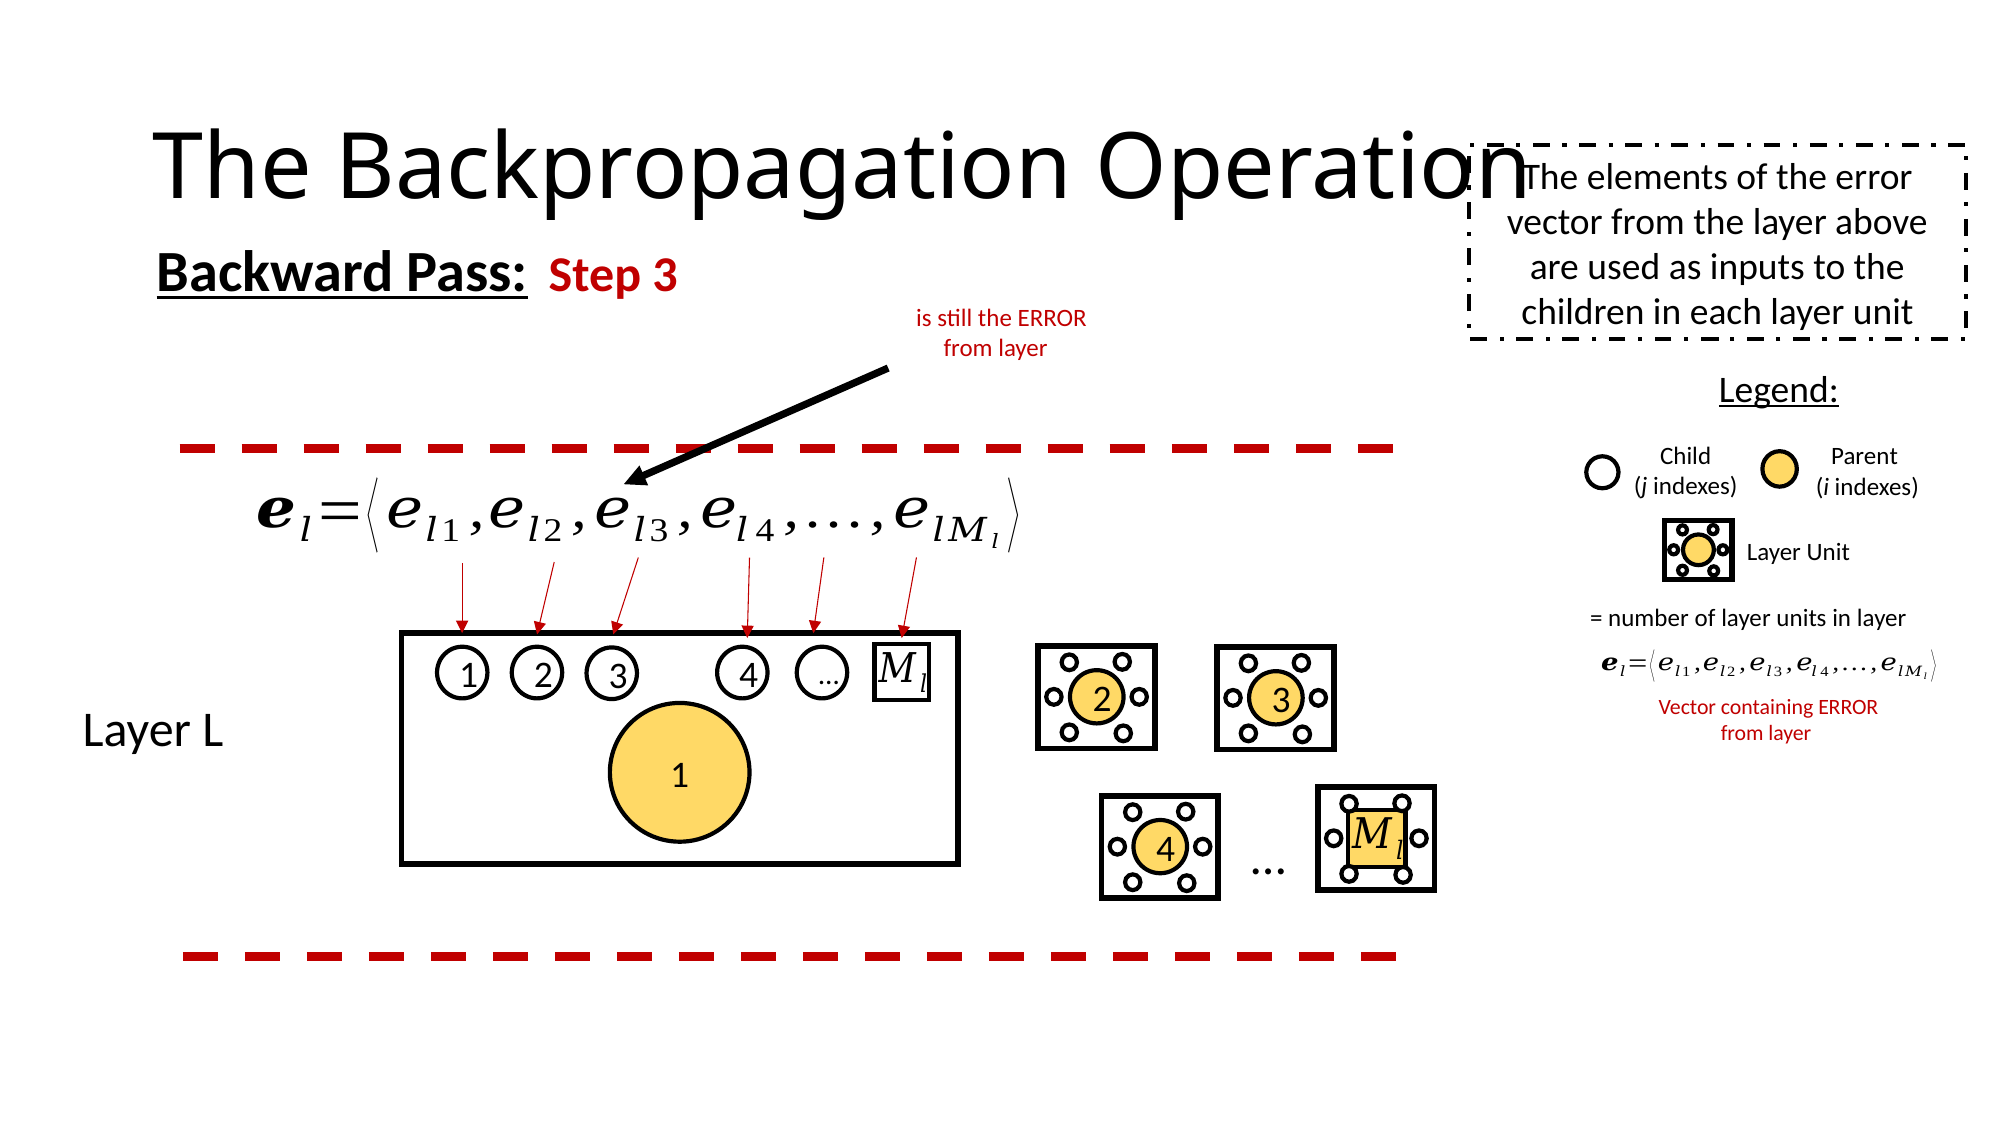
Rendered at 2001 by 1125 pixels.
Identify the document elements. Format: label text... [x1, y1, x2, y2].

text_box The elements of the error vector from the layer above are used as inputs to the children in each layer unit [1468, 144, 1967, 340]
text_box … [1236, 817, 1297, 893]
text_box [1585, 455, 1616, 490]
text_box 1 [435, 645, 489, 700]
text_box 2 [510, 645, 564, 700]
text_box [813, 557, 824, 634]
text_box 1 [608, 701, 751, 843]
text_box Child (j indexes) [1616, 432, 1755, 508]
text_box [901, 557, 917, 639]
text_box Backward Pass: [141, 226, 563, 311]
text_box Parent (i indexes) [1798, 432, 1937, 508]
text_box Layer L [67, 689, 251, 764]
text_box [401, 632, 959, 865]
text_box 4 [716, 645, 769, 700]
text_box Legend: [1698, 357, 1860, 417]
text_box Step 3 [521, 234, 705, 309]
text_box Layer Unit [1732, 528, 1868, 574]
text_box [623, 368, 889, 485]
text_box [1217, 646, 1334, 750]
title The Backpropagation Operation [137, 59, 1863, 278]
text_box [1317, 787, 1435, 891]
text_box … [795, 645, 849, 700]
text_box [613, 557, 639, 635]
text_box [1664, 520, 1732, 580]
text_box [1037, 645, 1155, 749]
text_box [1761, 450, 1798, 488]
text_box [536, 561, 555, 635]
text_box 3 [585, 646, 639, 701]
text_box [1101, 795, 1219, 899]
